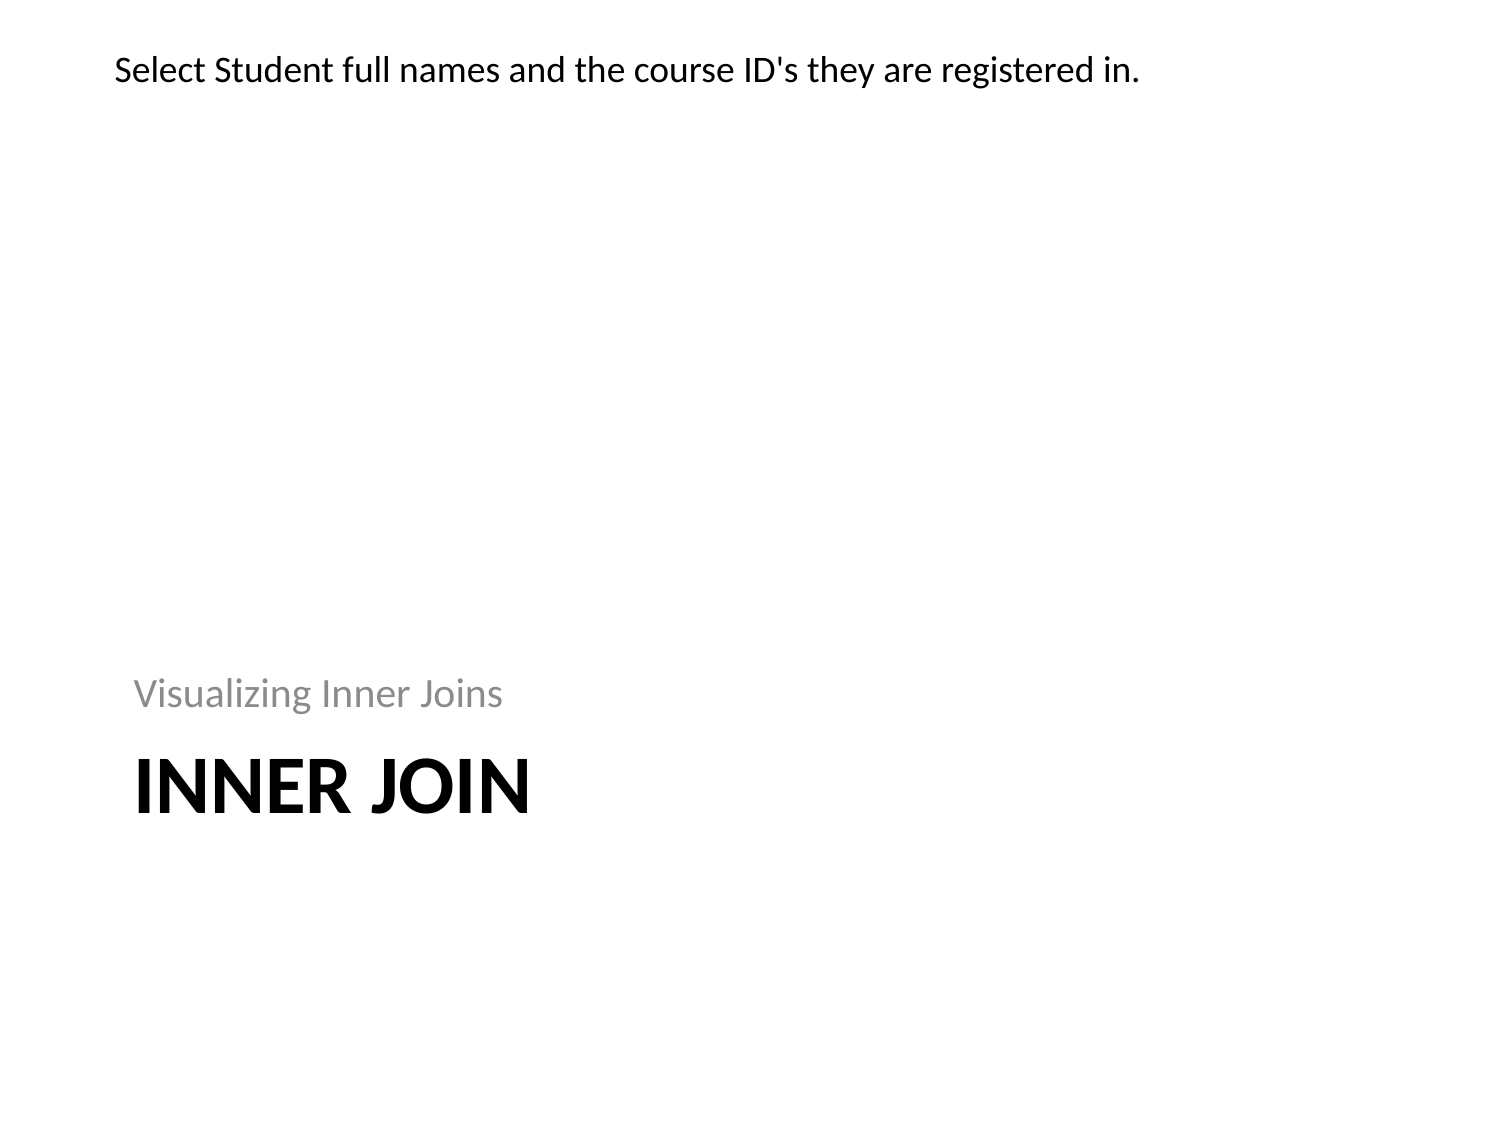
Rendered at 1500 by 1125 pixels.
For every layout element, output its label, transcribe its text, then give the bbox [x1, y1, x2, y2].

text_box Select Student full names and the course ID's they are registered in. [99, 37, 1388, 98]
title INNER JOIN [118, 723, 1394, 947]
list Visualizing Inner Joins [118, 476, 1394, 723]
